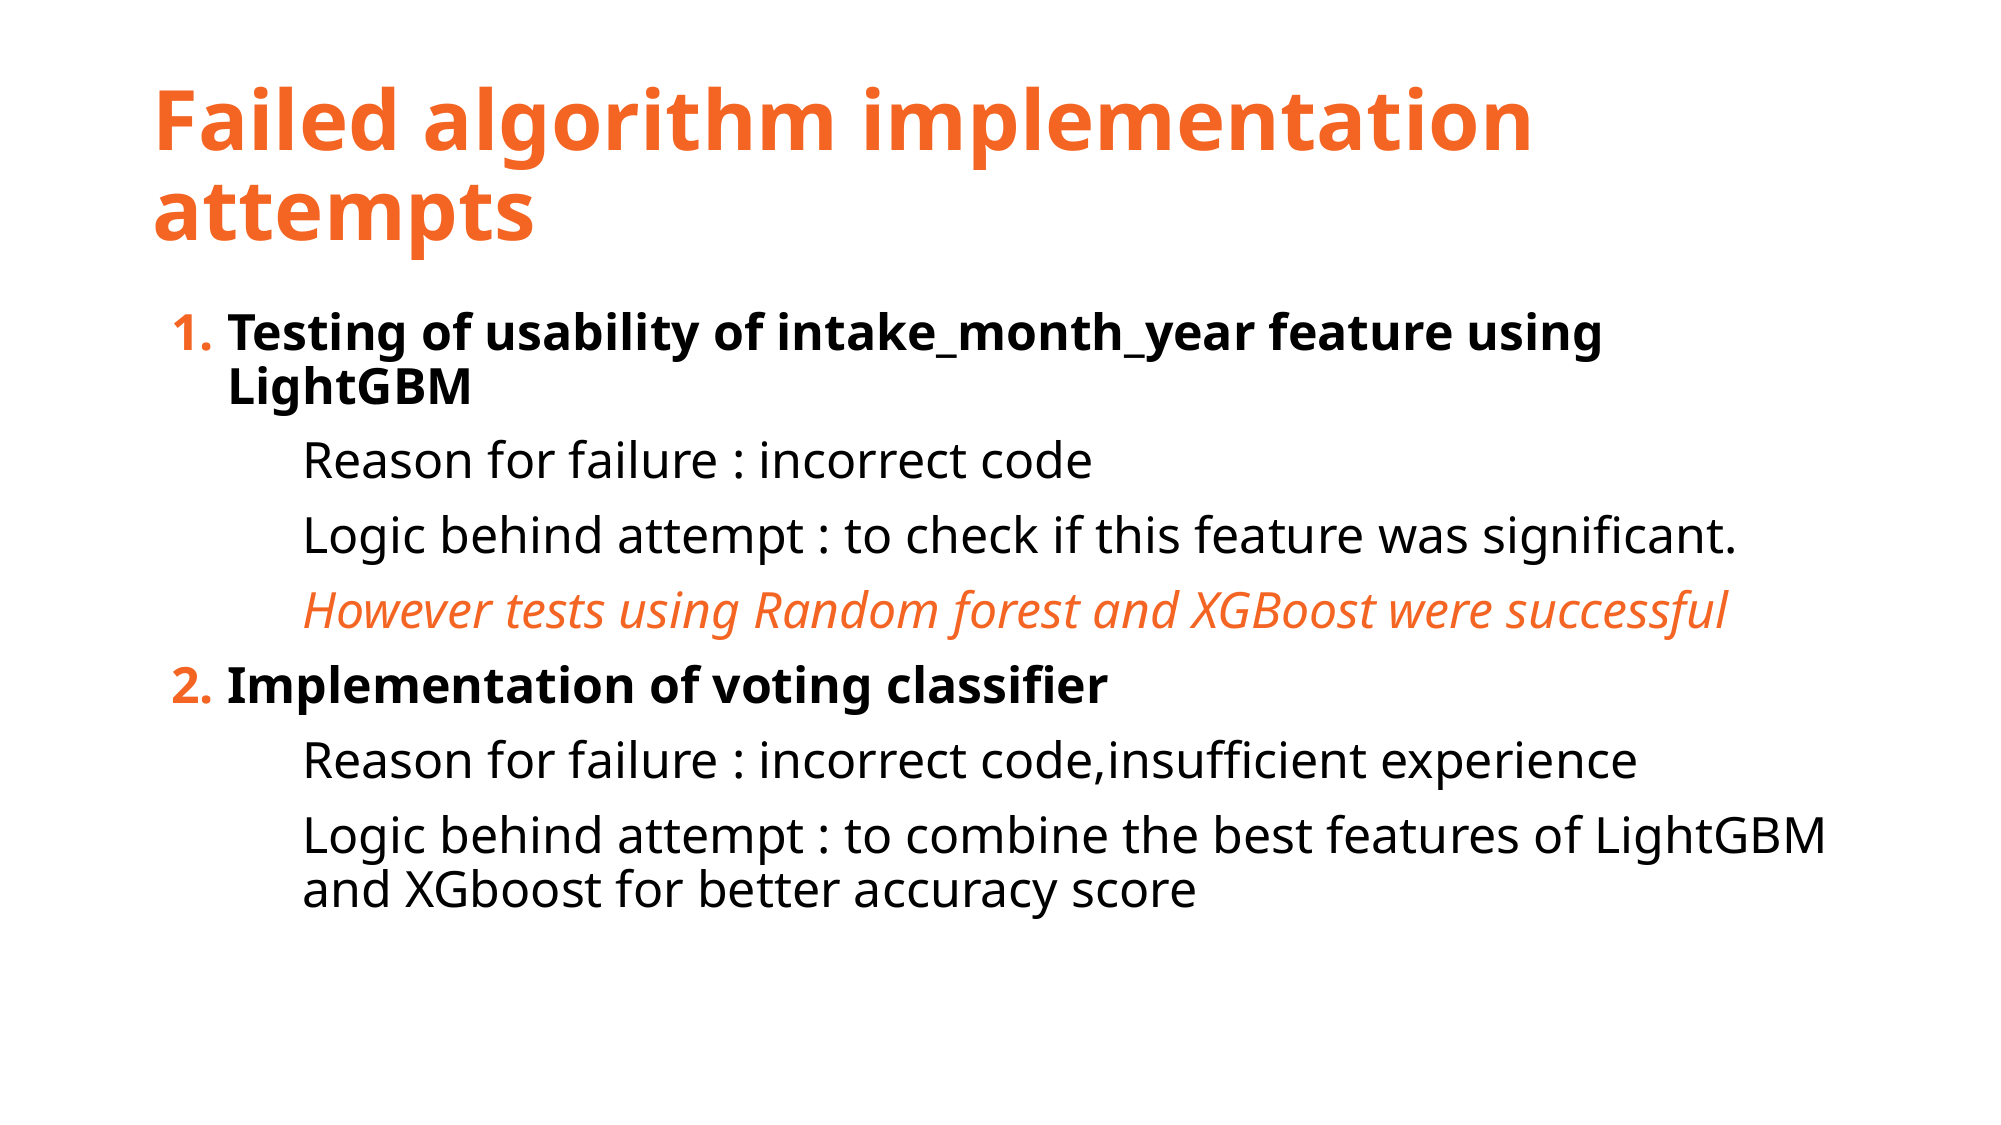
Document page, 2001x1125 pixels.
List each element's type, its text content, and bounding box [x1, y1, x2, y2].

list Testing of usability of intake_month_year feature using LightGBM Reason for failure : incorrect code Logic behind attempt : to check if this feature was significant. However tests using Random forest and XGBoost were successful Implementation of voting classifier Reason for failure : incorrect code,insufficient experience Logic behind attempt : to combine the best features of LightGBM and XGboost for better accuracy score [137, 299, 1863, 1014]
title Failed algorithm implementation attempts [137, 59, 1863, 278]
